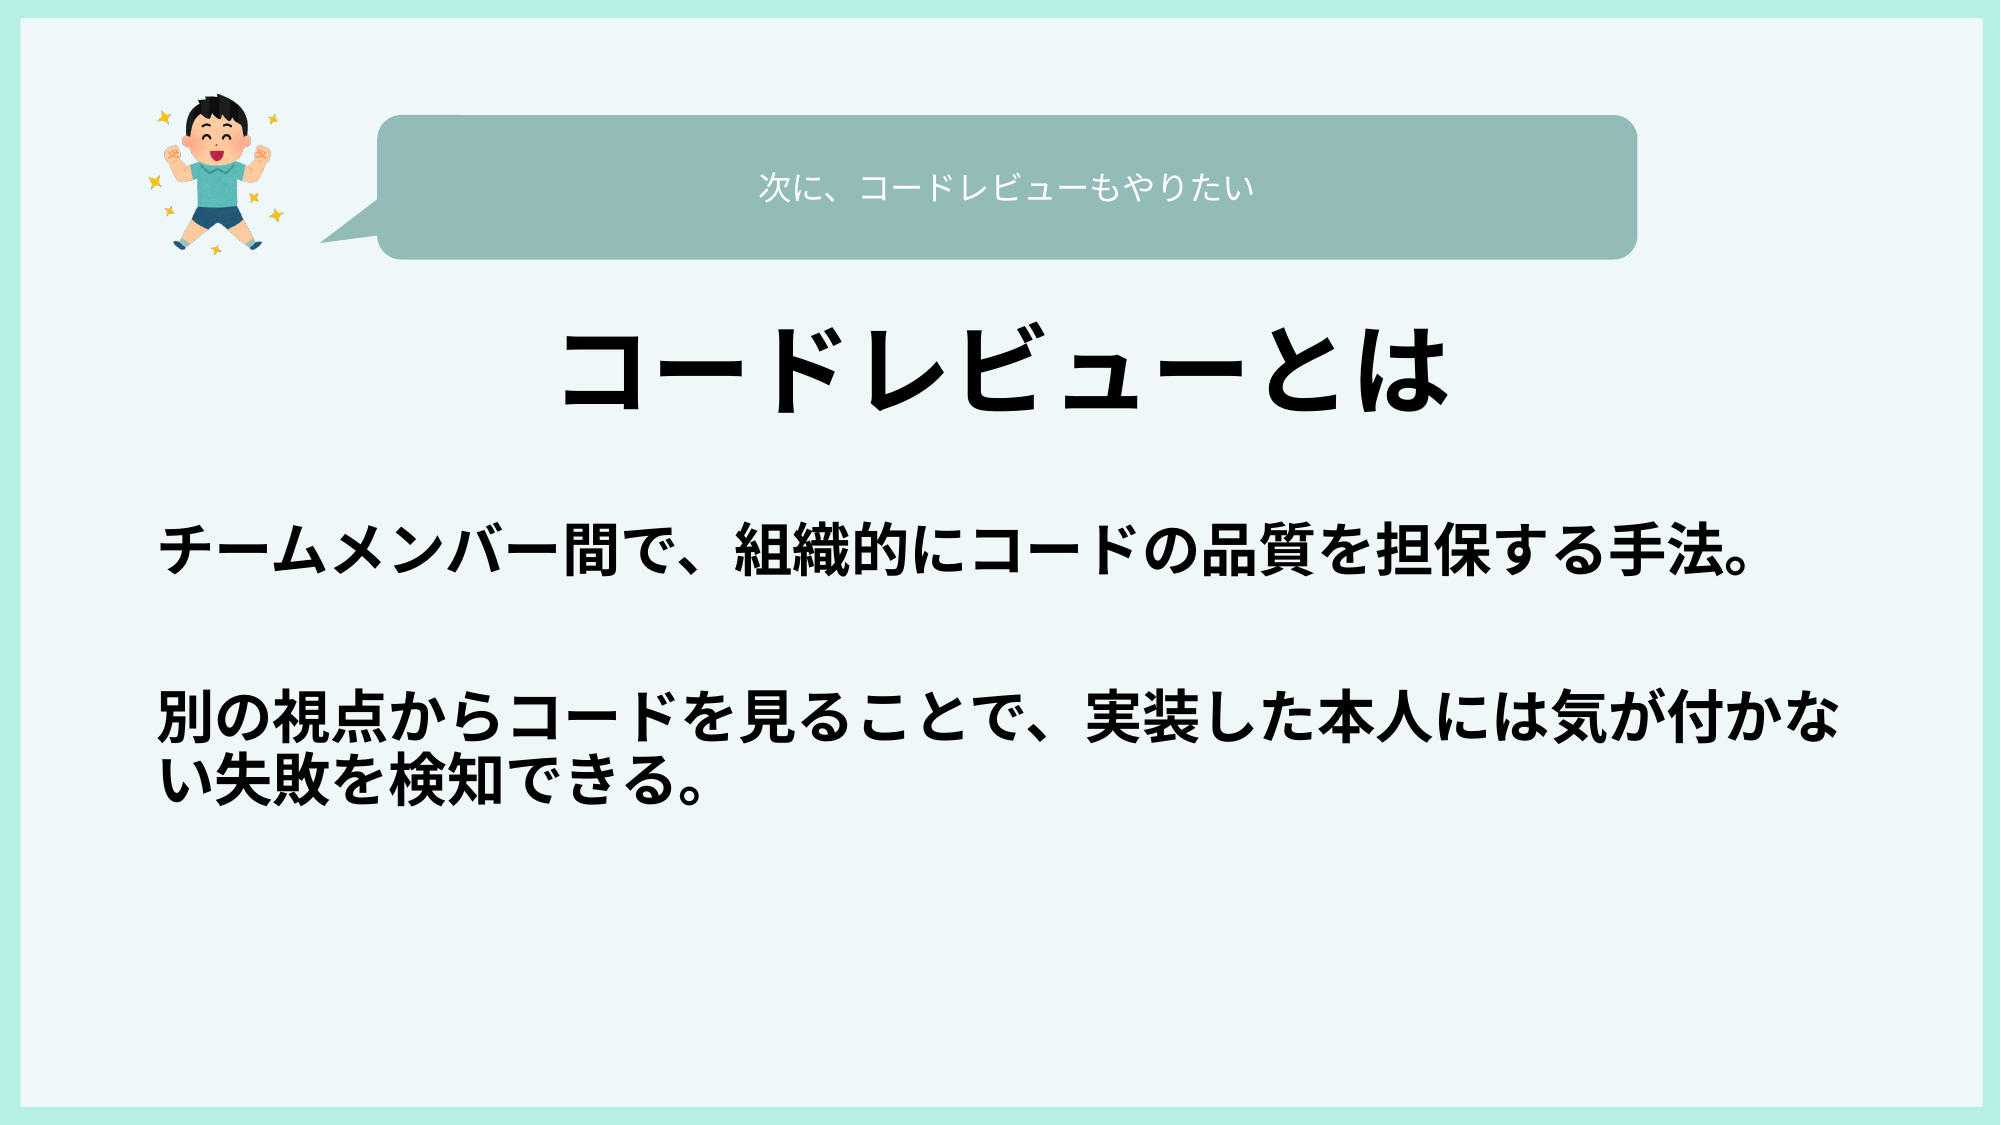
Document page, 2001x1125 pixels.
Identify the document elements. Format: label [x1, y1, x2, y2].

picture [140, 89, 297, 260]
text_box [0, 0, 2000, 1125]
